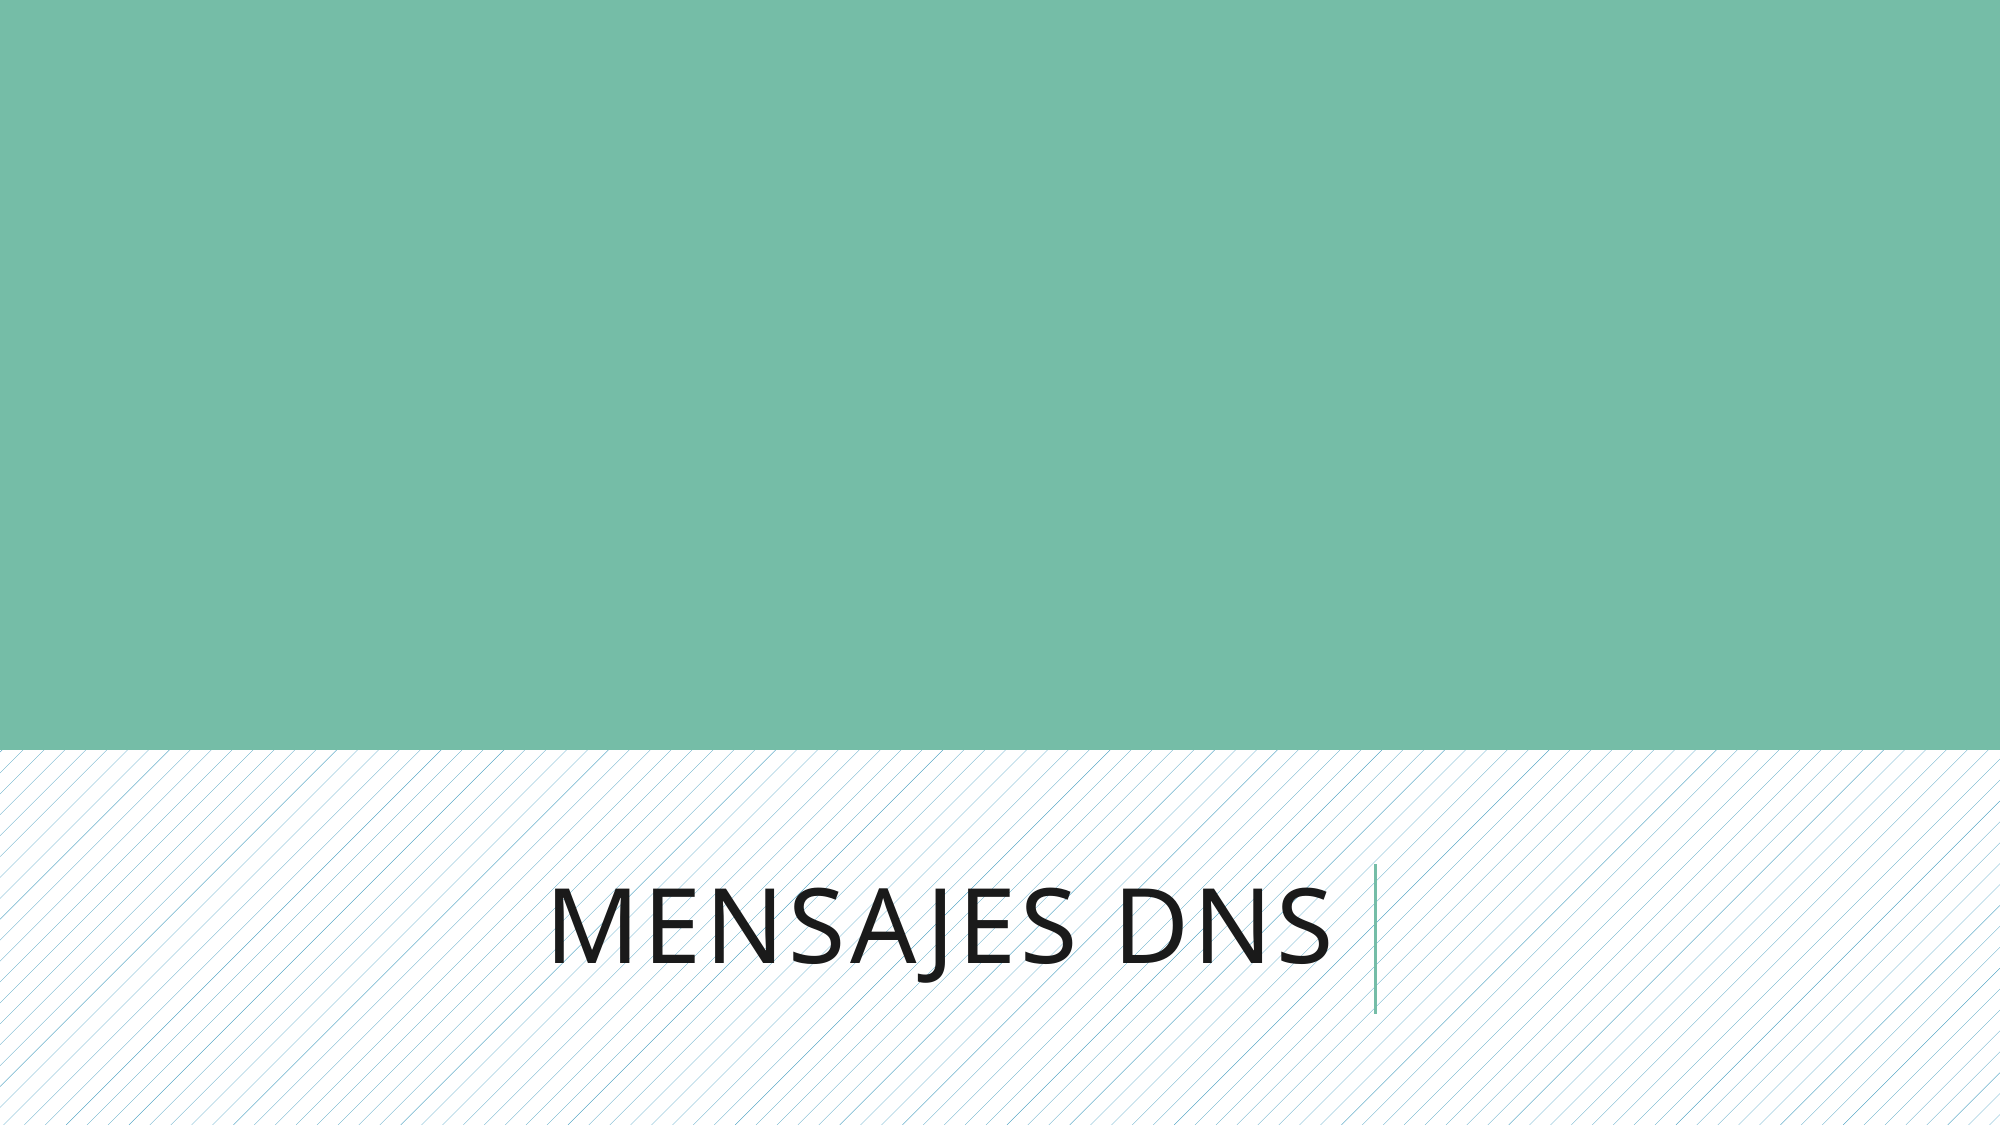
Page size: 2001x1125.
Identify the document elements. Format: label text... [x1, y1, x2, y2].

title Mensajes dns [75, 813, 1350, 1054]
